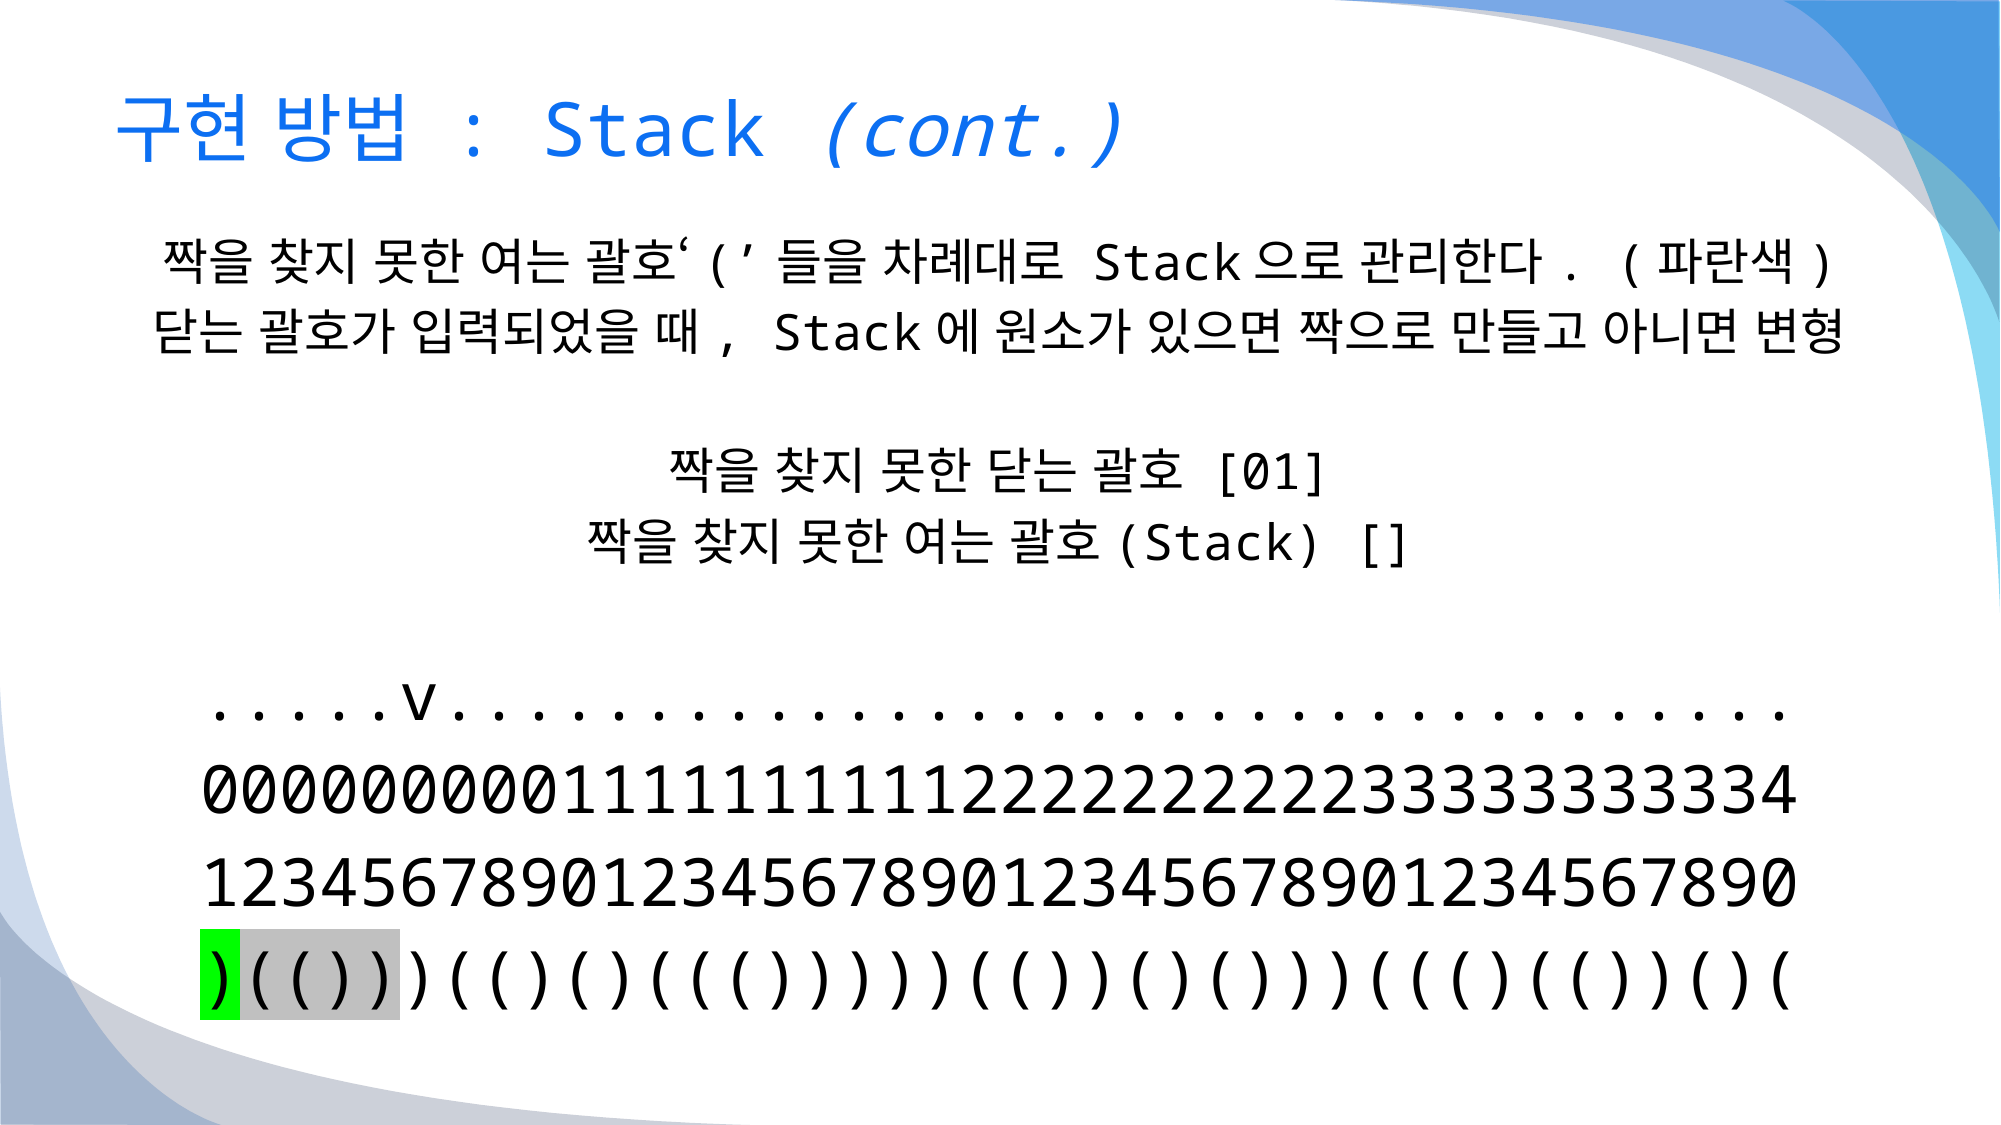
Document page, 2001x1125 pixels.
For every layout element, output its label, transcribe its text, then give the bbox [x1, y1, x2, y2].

title 구현 방법 : Stack (cont.) [99, 50, 1900, 202]
list 짝을 찾지 못한 여는 괄호‘(’들을 차례대로 Stack으로 관리한다. (파란색) 닫는 괄호가 입력되었을 때, Stack에 원소가 있으면 짝으로 만들고 아니면 변형 짝을 찾지 못한 닫는 괄호 [01] 짝을 찾지 못한 여는 괄호(Stack) [] .....v.................................. 0000000001111111111222222222233333333334 1234567890123456789012345678901234567890 )(()))(()()((()))))(())()()))((()(())()( [99, 222, 1900, 1067]
